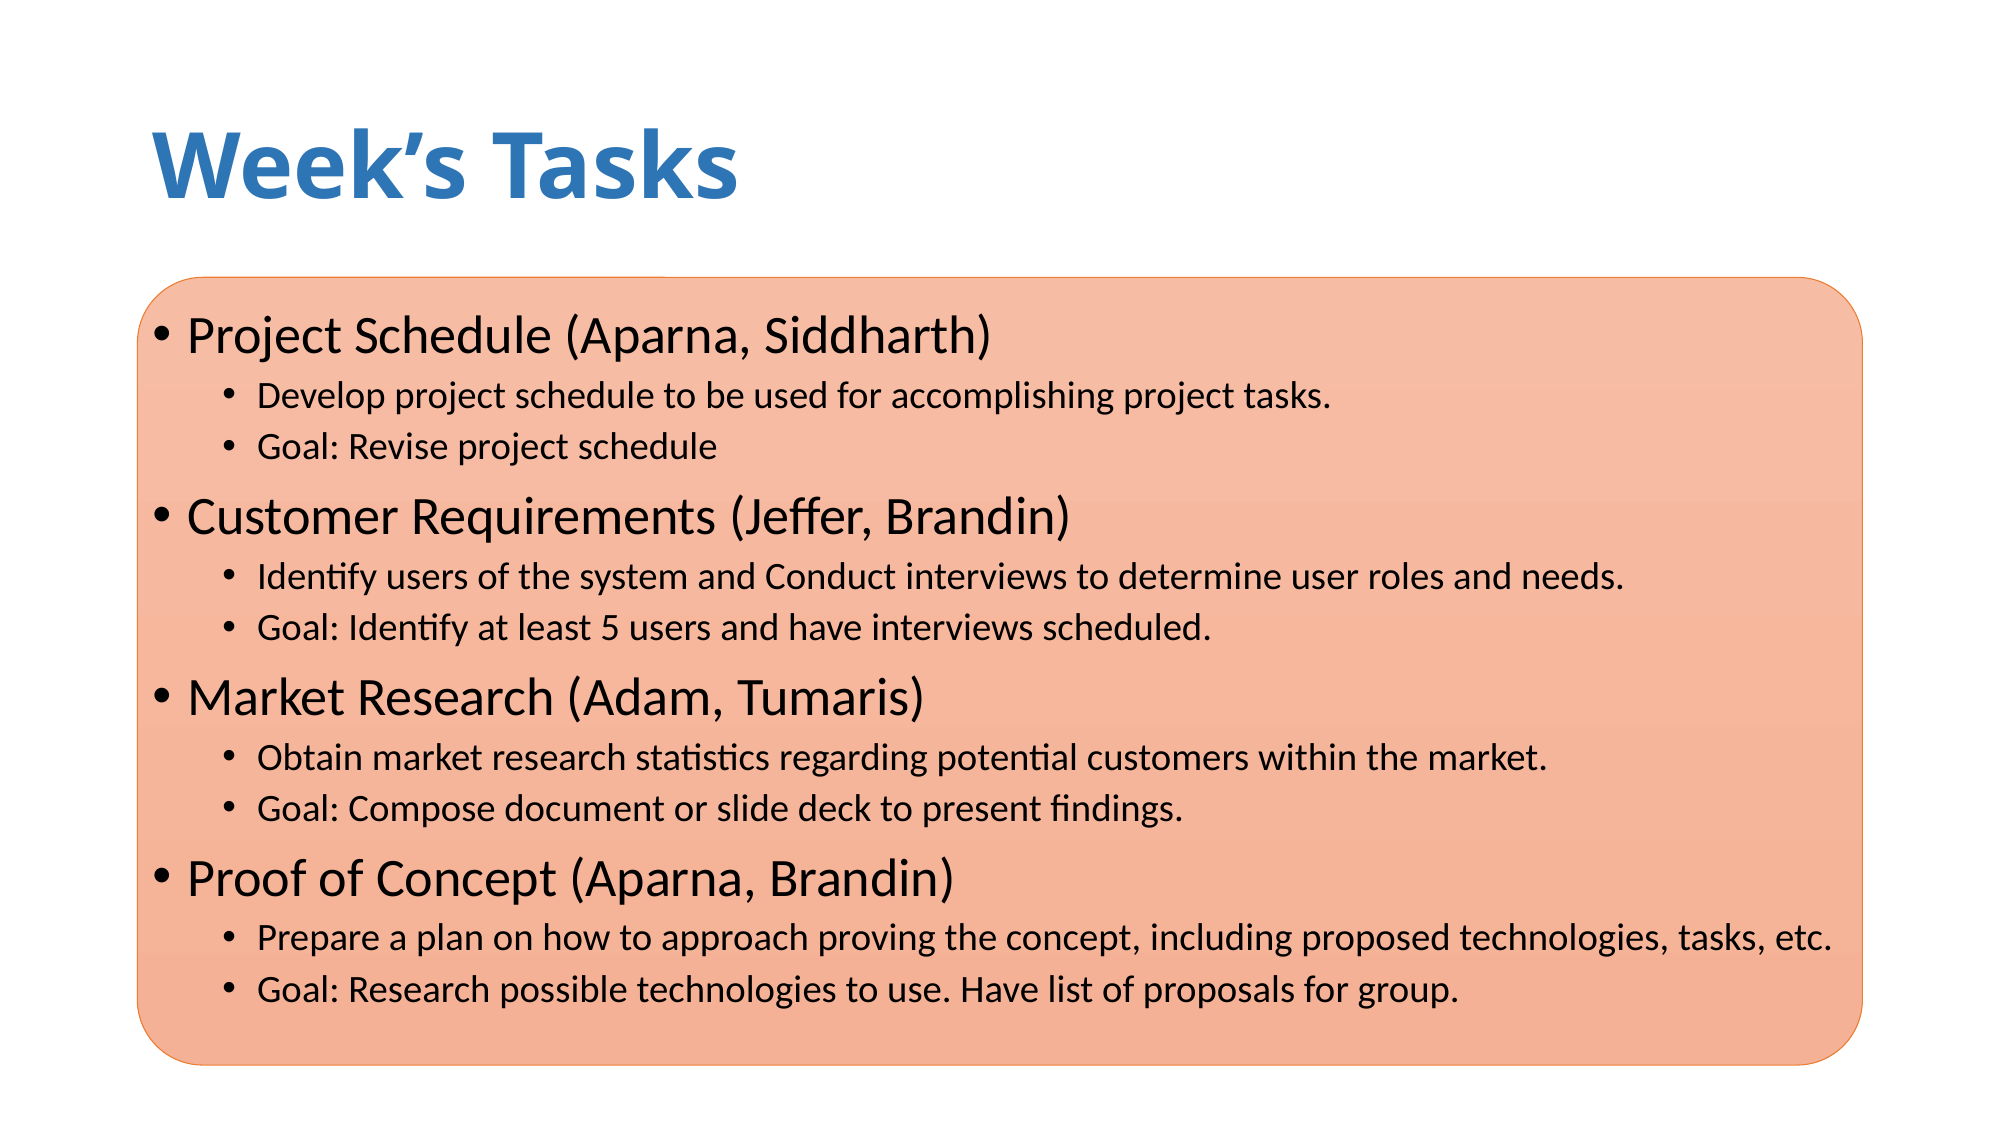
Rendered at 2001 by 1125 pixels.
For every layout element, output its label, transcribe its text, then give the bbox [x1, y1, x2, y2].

list Project Schedule (Aparna, Siddharth) Develop project schedule to be used for accomplishing project tasks. Goal: Revise project schedule Customer Requirements (Jeffer, Brandin) Identify users of the system and Conduct interviews to determine user roles and needs. Goal: Identify at least 5 users and have interviews scheduled. Market Research (Adam, Tumaris) Obtain market research statistics regarding potential customers within the market. Goal: Compose document or slide deck to present findings. Proof of Concept (Aparna, Brandin) Prepare a plan on how to approach proving the concept, including proposed technologies, tasks, etc. Goal: Research possible technologies to use. Have list of proposals for group. [137, 299, 1863, 1066]
title Week’s Tasks [137, 59, 1863, 278]
text_box [153, 276, 1847, 299]
